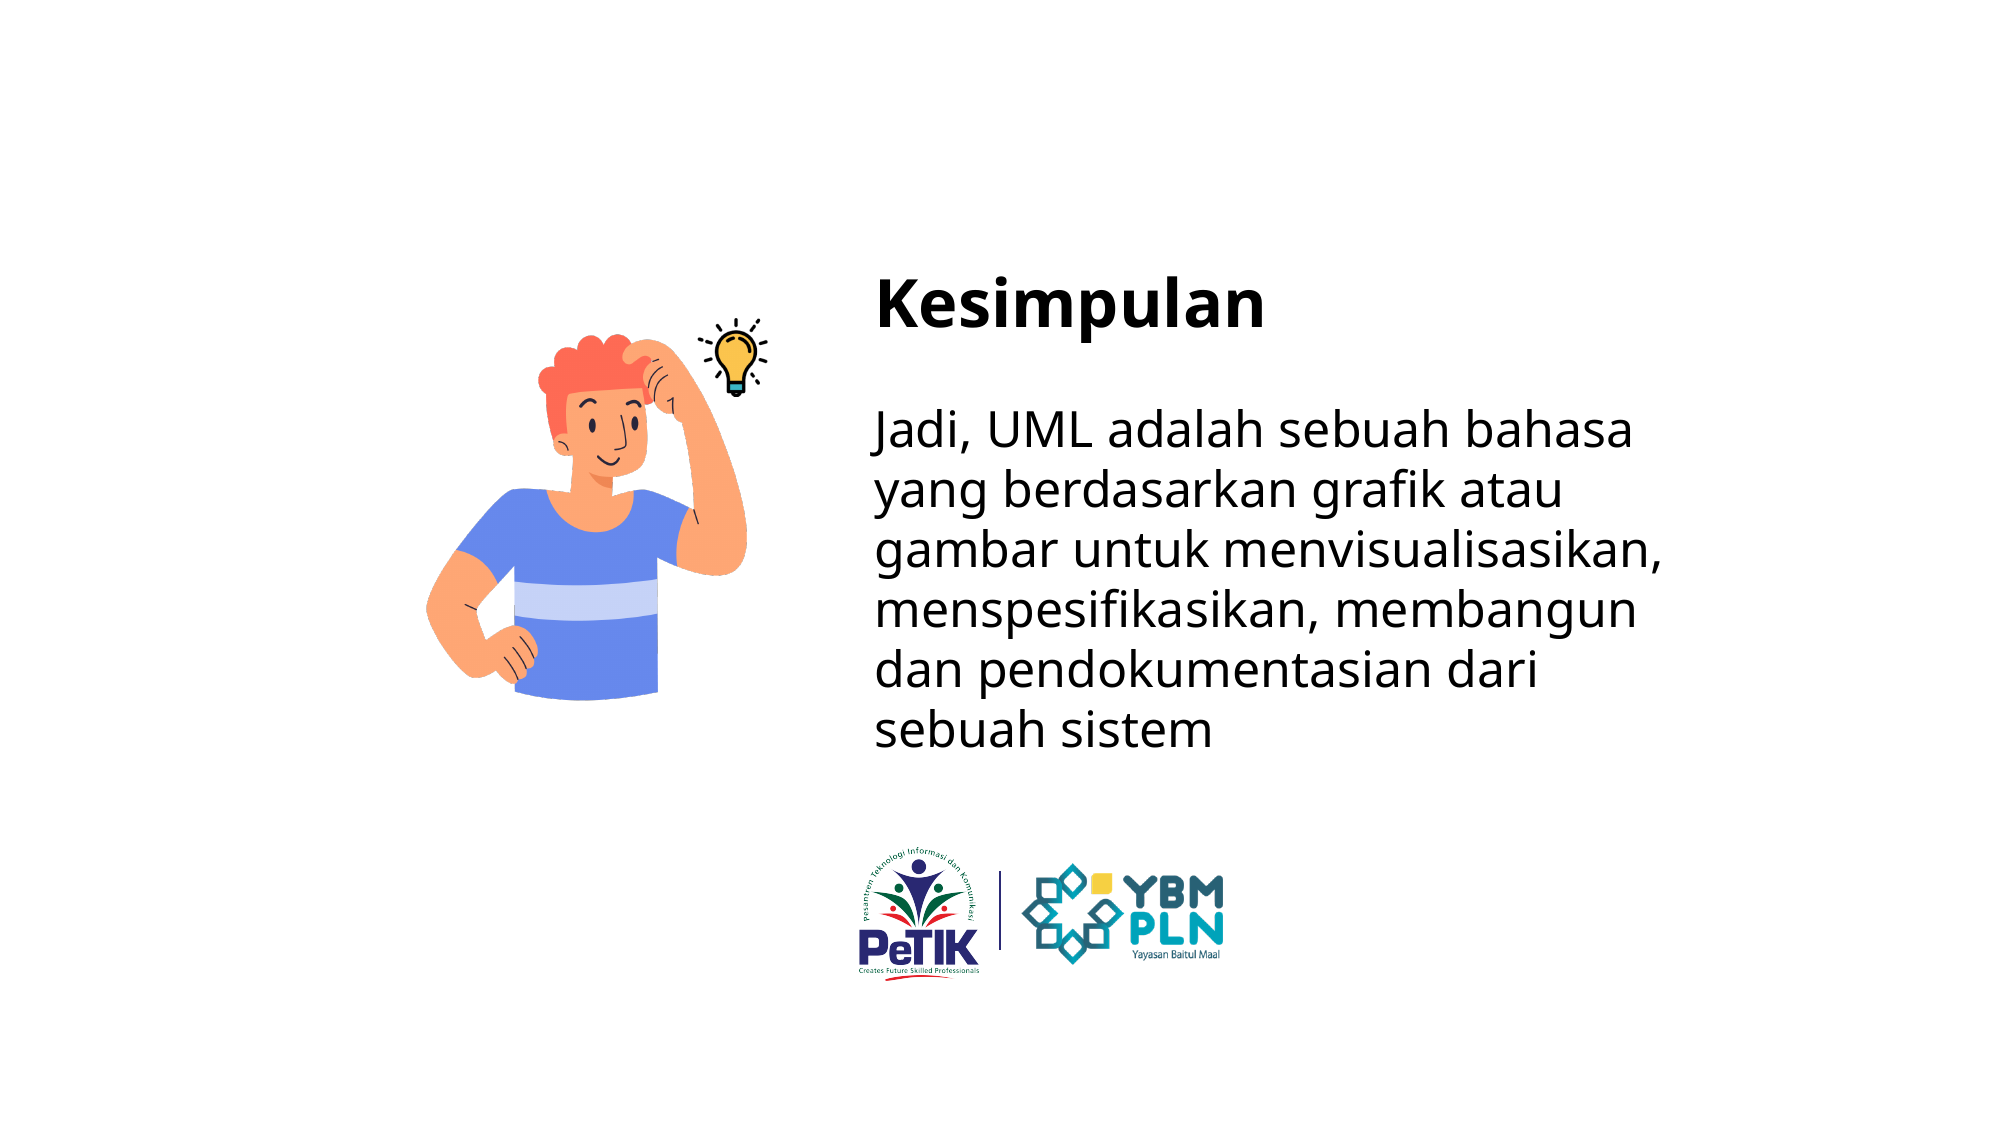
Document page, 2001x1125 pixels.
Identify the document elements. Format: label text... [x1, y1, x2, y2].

text_box Jadi, UML adalah sebuah bahasa yang berdasarkan grafik atau gambar untuk menvisualisasikan, menspesifikasikan, membangun dan pendokumentasian dari sebuah sistem [859, 389, 1713, 765]
picture [1021, 863, 1223, 965]
picture [389, 313, 784, 708]
text_box Kesimpulan [859, 253, 1304, 348]
picture [859, 847, 979, 981]
